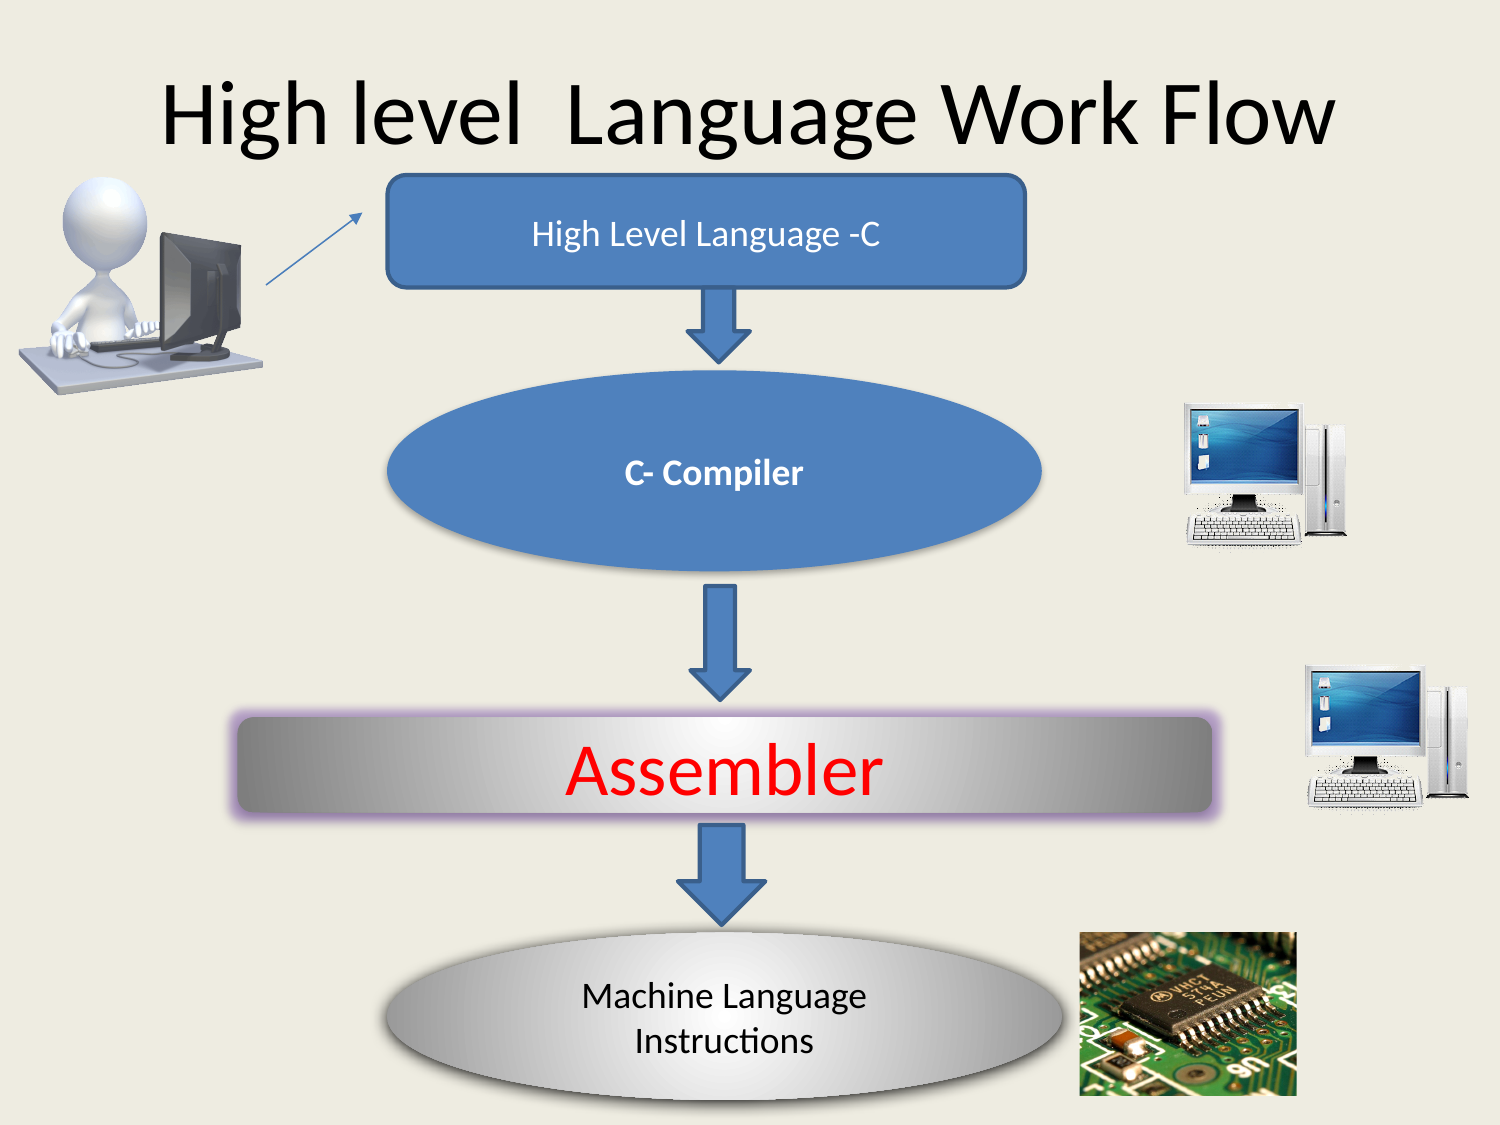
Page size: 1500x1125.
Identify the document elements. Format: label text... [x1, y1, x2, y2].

text_box High level Language Work Flow [74, 45, 1425, 233]
text_box [685, 285, 752, 365]
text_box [265, 212, 363, 286]
picture [1079, 932, 1297, 1096]
text_box [688, 583, 752, 703]
text_box Machine Language Instructions [384, 930, 1065, 1103]
text_box C- Compiler [384, 368, 1044, 574]
text_box Assembler [235, 715, 1215, 815]
text_box [675, 822, 768, 928]
picture [1174, 387, 1351, 563]
text_box High Level Language -C [385, 172, 1028, 290]
picture [15, 159, 267, 411]
picture [1295, 649, 1472, 826]
